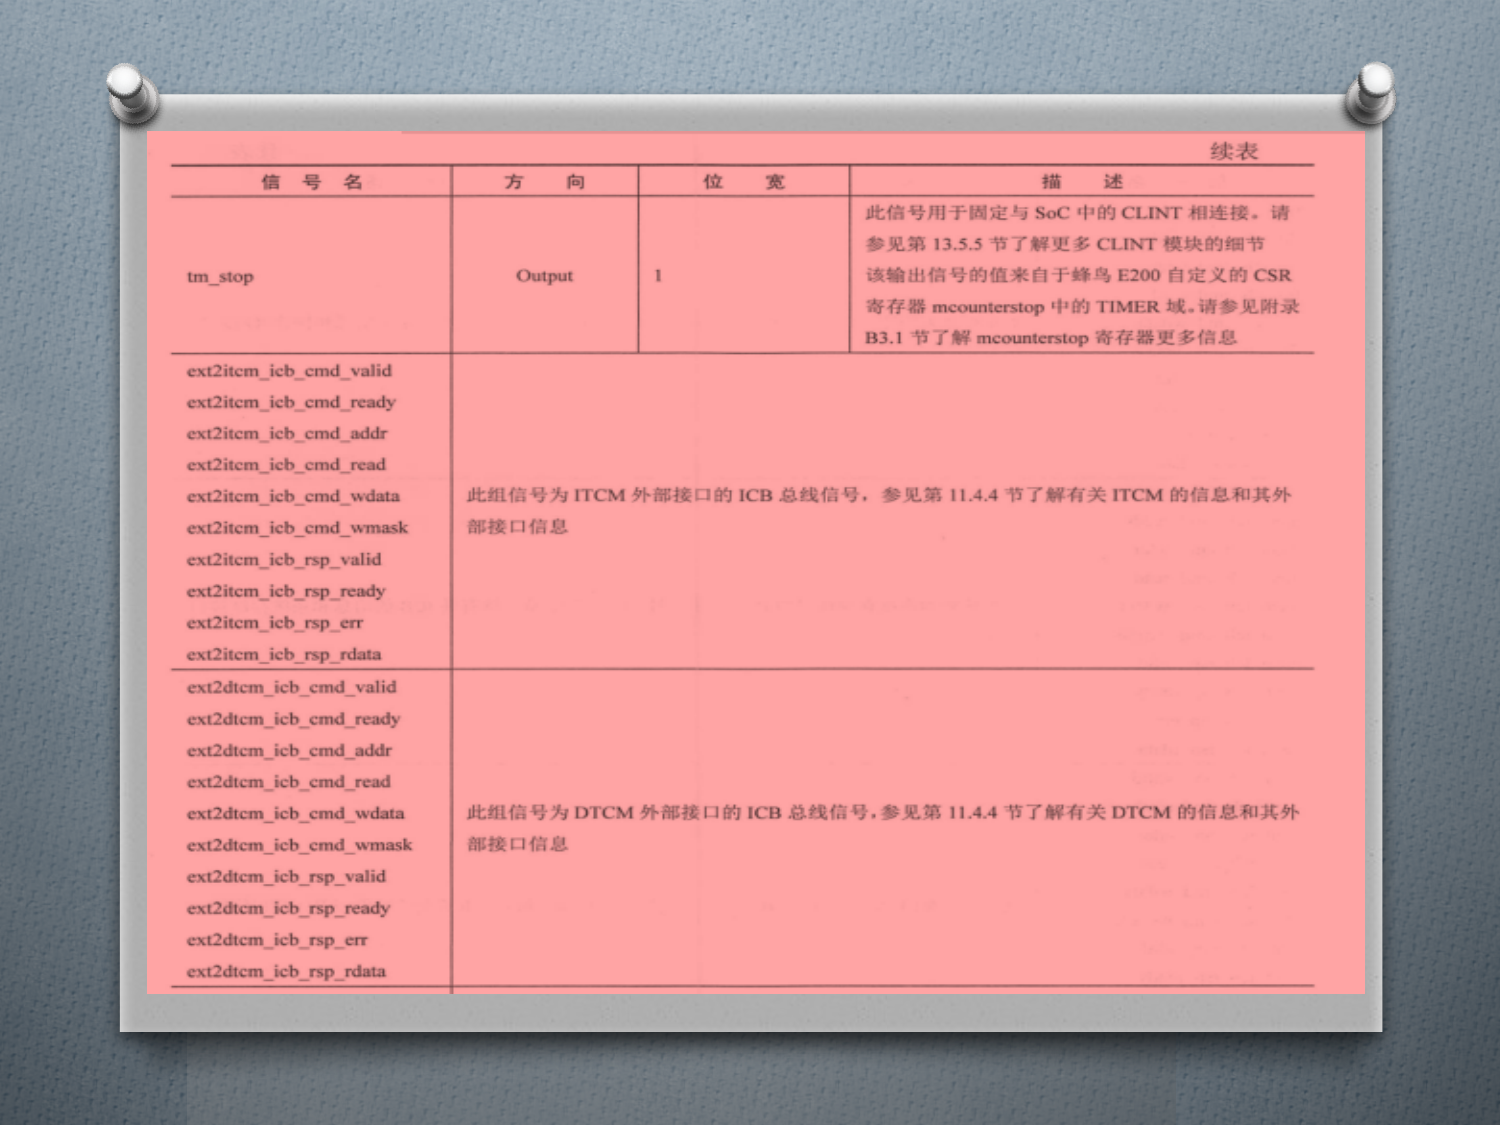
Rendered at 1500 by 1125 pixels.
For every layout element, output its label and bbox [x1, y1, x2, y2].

picture [75, 29, 1439, 994]
